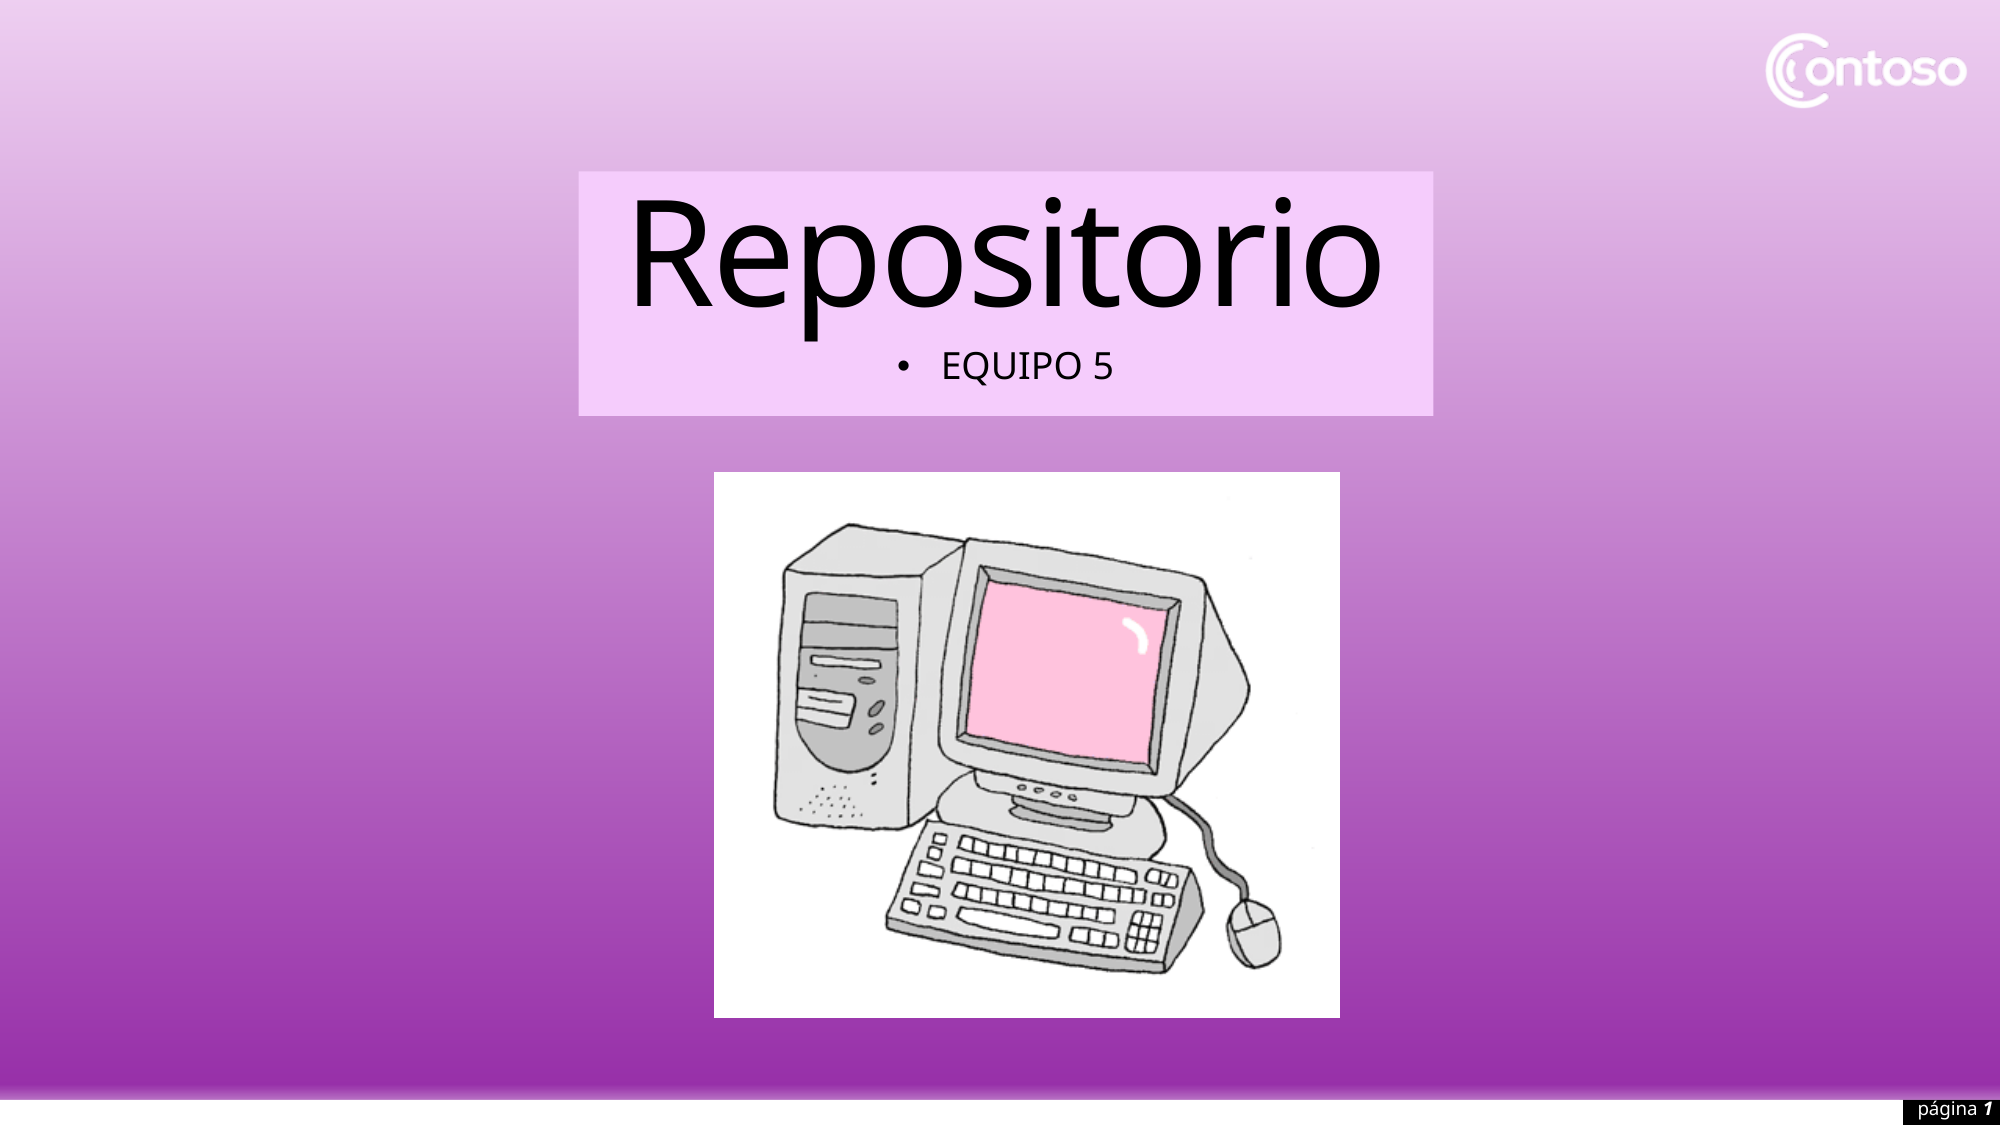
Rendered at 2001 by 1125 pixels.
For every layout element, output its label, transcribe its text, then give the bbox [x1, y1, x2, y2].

text_box Repositorio [578, 171, 1434, 339]
picture [714, 472, 1340, 1018]
slide_number página 1 [1903, 1096, 1994, 1123]
picture [1758, 26, 1974, 110]
text_box EQUIPO 5 [516, 339, 1495, 492]
